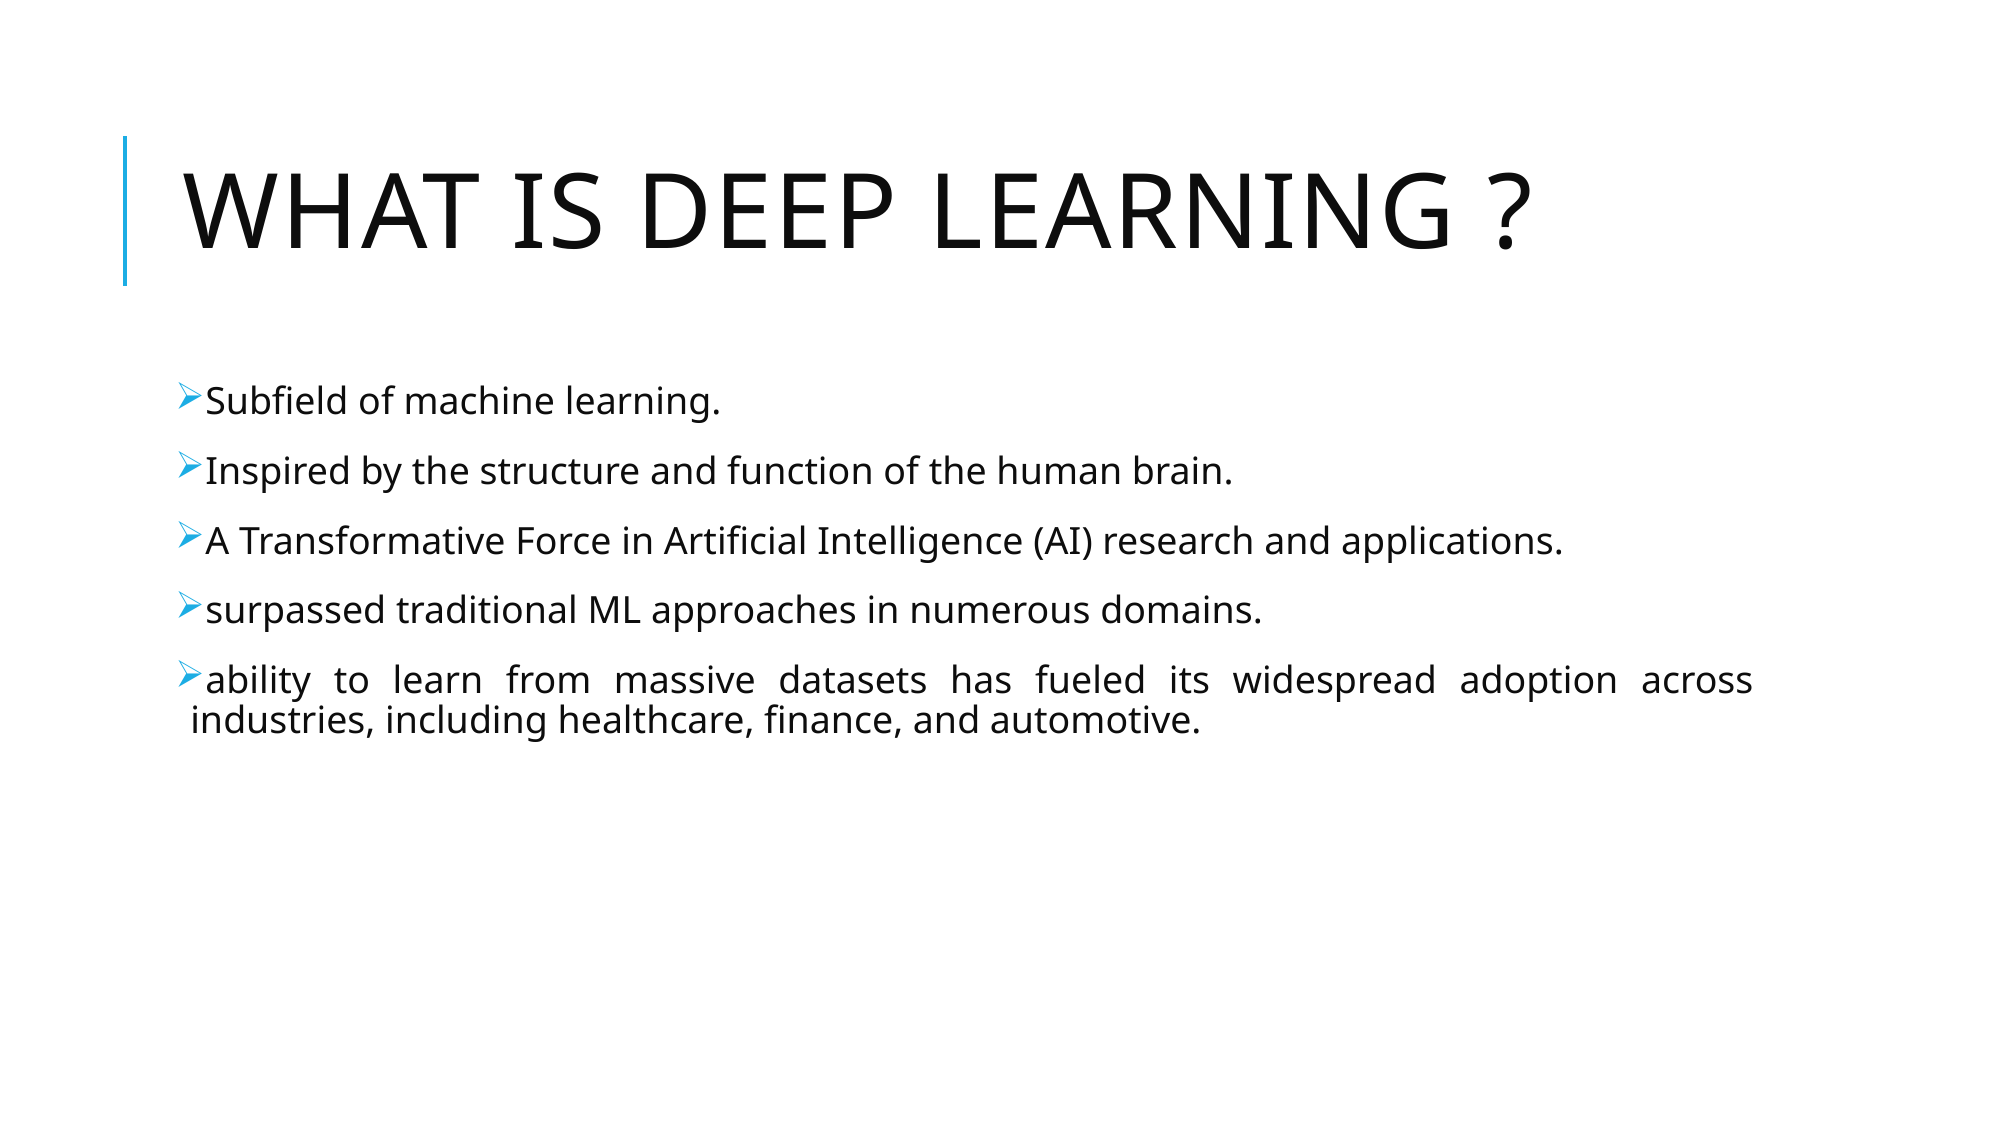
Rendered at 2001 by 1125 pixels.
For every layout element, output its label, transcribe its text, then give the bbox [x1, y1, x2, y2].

list Subfield of machine learning. Inspired by the structure and function of the human brain. A Transformative Force in Artificial Intelligence (AI) research and applications. surpassed traditional ML approaches in numerous domains. ability to learn from massive datasets has fueled its widespread adoption across industries, including healthcare, finance, and automotive. [168, 375, 1763, 1035]
title What is Deep Learning ? [168, 96, 1763, 342]
